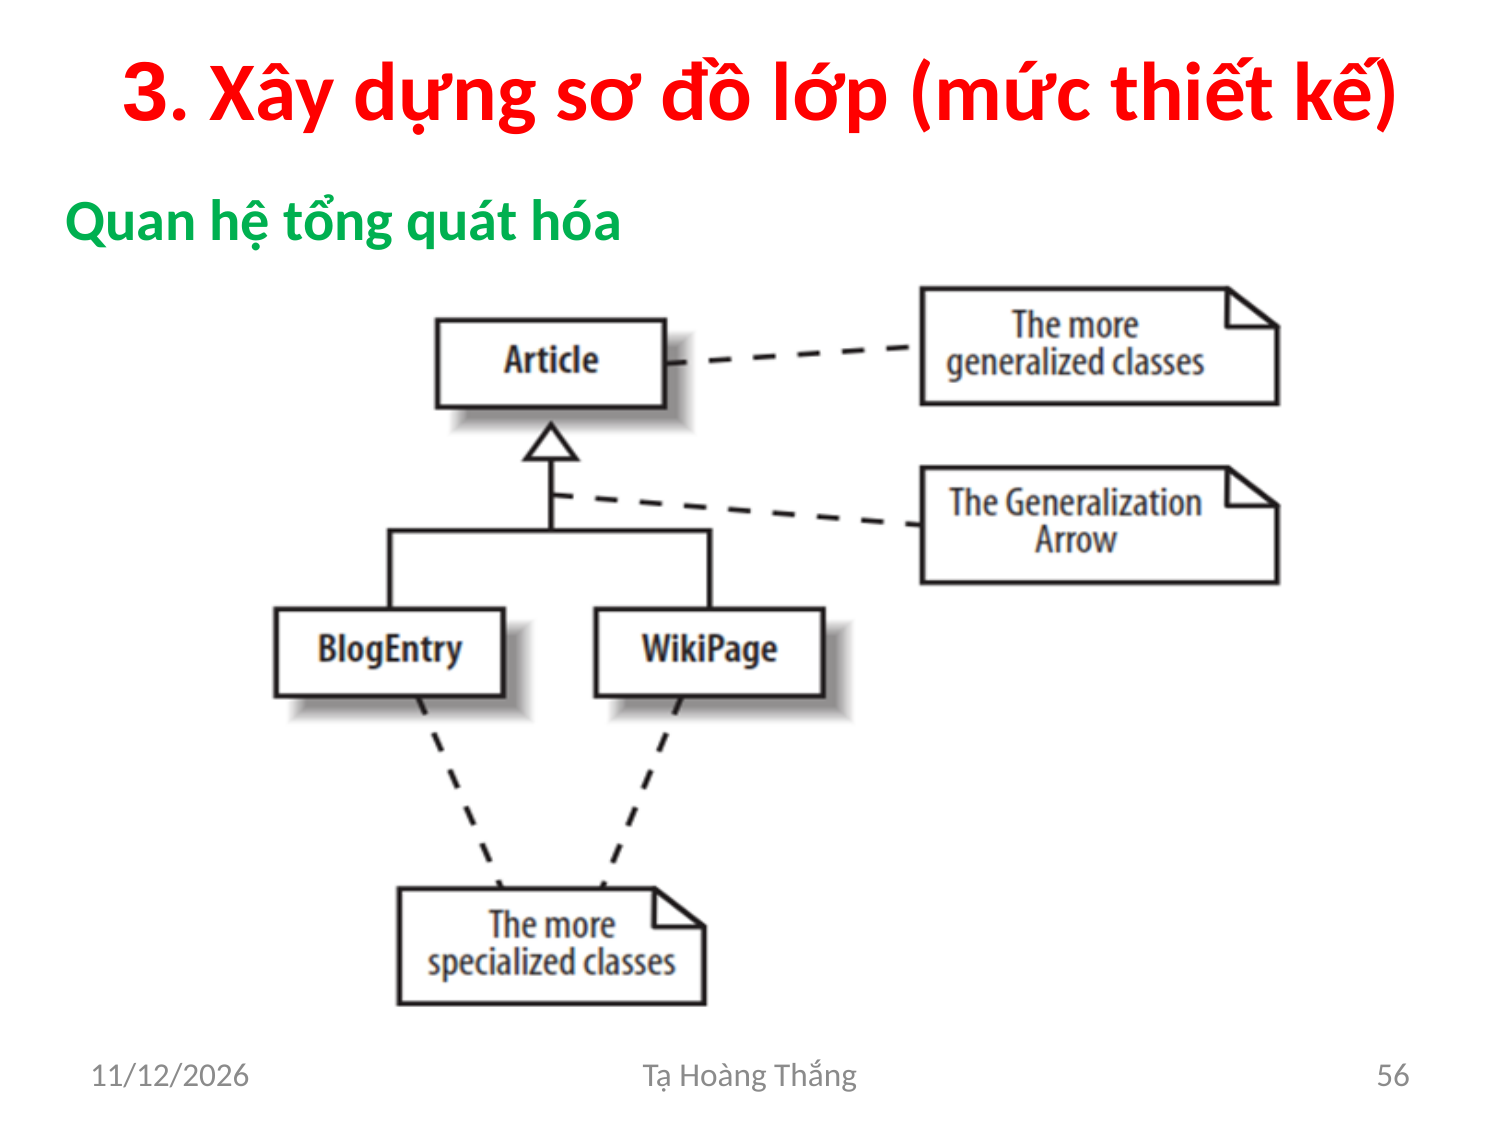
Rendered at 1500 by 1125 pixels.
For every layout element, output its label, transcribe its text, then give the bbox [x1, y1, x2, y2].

picture [199, 262, 1301, 1026]
slide_number 56 [1074, 1042, 1425, 1103]
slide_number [75, 1042, 425, 1103]
footer Tạ Hoàng Thắng [512, 1042, 988, 1103]
subtitle Quan hệ tổng quát hóa [50, 174, 1450, 1063]
title 3. Xây dựng sơ đồ lớp (mức thiết kế) [75, 24, 1425, 150]
